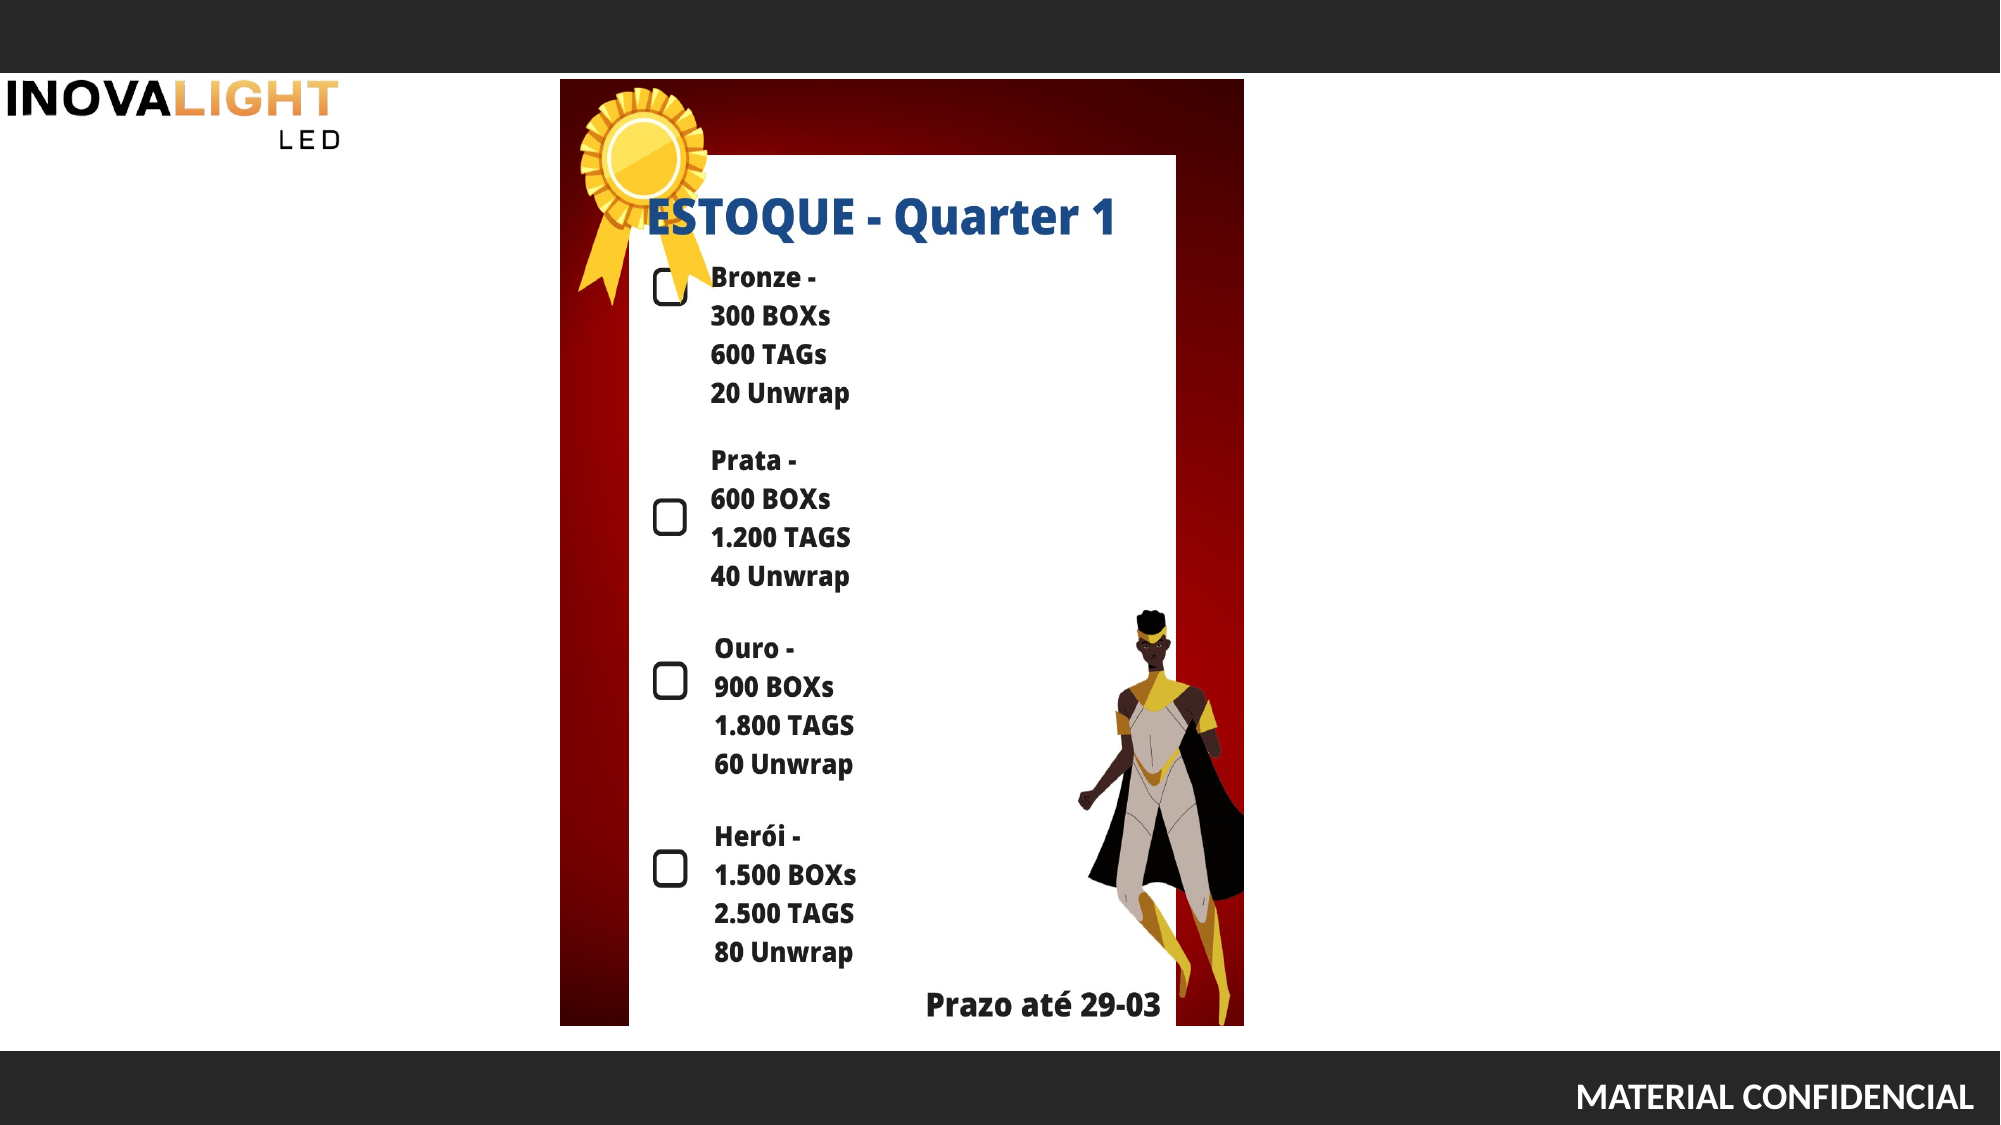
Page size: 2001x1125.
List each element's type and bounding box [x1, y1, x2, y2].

picture [0, 0, 2000, 157]
picture [560, 79, 1244, 1026]
picture [0, 1051, 2000, 1125]
